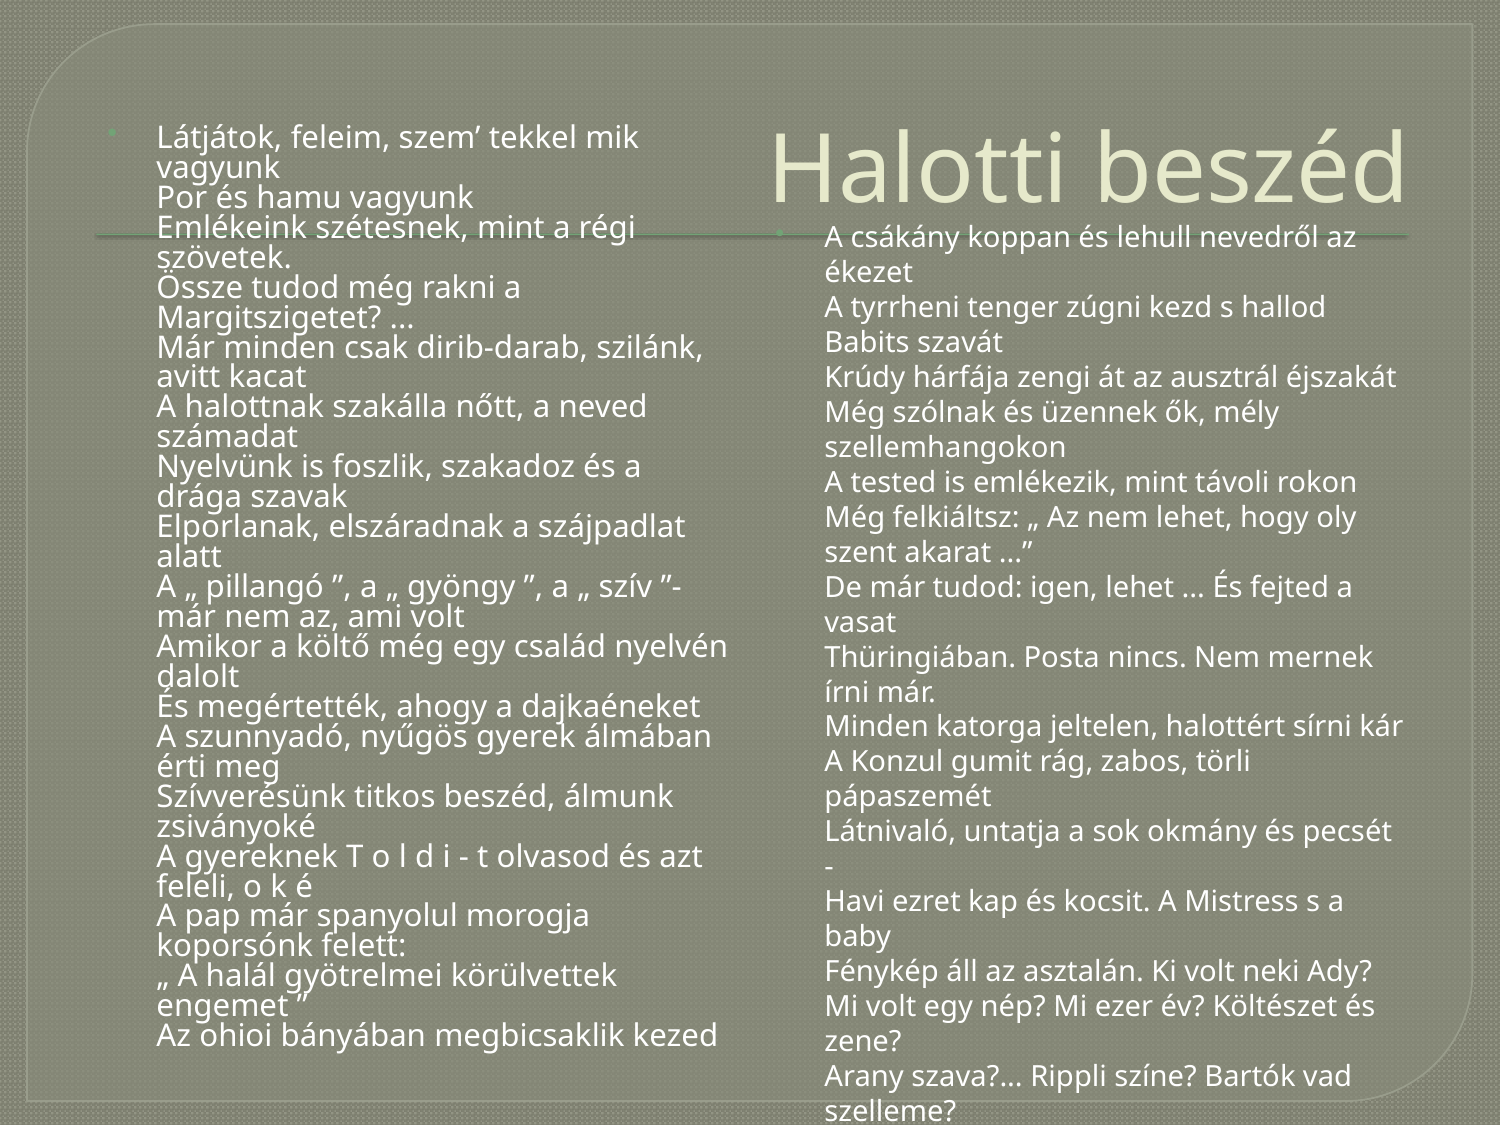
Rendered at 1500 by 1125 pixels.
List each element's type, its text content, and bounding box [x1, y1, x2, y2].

title Halotti beszéd [75, 41, 1425, 230]
list Látjátok, feleim, szem’ tekkel mik vagyunk Por és hamu vagyunk Emlékeink szétesnek, mint a régi szövetek. Össze tudod még rakni a Margitszigetet? ... Már minden csak dirib-darab, szilánk, avitt kacat A halottnak szakálla nőtt, a neved számadat Nyelvünk is foszlik, szakadoz és a drága szavak Elporlanak, elszáradnak a szájpadlat alatt A „ pillangó ”, a „ gyöngy ”, a „ szív ”- már nem az, ami volt Amikor a költő még egy család nyelvén dalolt És megértették, ahogy a dajkaéneket A szunnyadó, nyűgös gyerek álmában érti meg Szívverésünk titkos beszéd, álmunk zsiványoké A gyereknek T o l d i - t olvasod és azt feleli, o k é A pap már spanyolul morogja koporsónk felett: „ A halál gyötrelmei körülvettek engemet ” Az ohioi bányában megbicsaklik kezed [93, 117, 750, 1008]
list A csákány koppan és lehull nevedről az ékezet A tyrrheni tenger zúgni kezd s hallod Babits szavát Krúdy hárfája zengi át az ausztrál éjszakát Még szólnak és üzennek ők, mély szellemhangokon A tested is emlékezik, mint távoli rokon Még felkiáltsz: „ Az nem lehet, hogy oly szent akarat ...” De már tudod: igen, lehet ... És fejted a vasat Thüringiában. Posta nincs. Nem mernek írni már. Minden katorga jeltelen, halottért sírni kár A Konzul gumit rág, zabos, törli pápaszemét Látnivaló, untatja a sok okmány és pecsét - Havi ezret kap és kocsit. A Mistress s a baby Fénykép áll az asztalán. Ki volt neki Ady? Mi volt egy nép? Mi ezer év? Költészet és zene? Arany szava?... Rippli színe? Bartók vad szelleme? „ Az nem lehet, hogy annyi szív ...” Maradj nyugodt. Lehet. [761, 210, 1425, 989]
